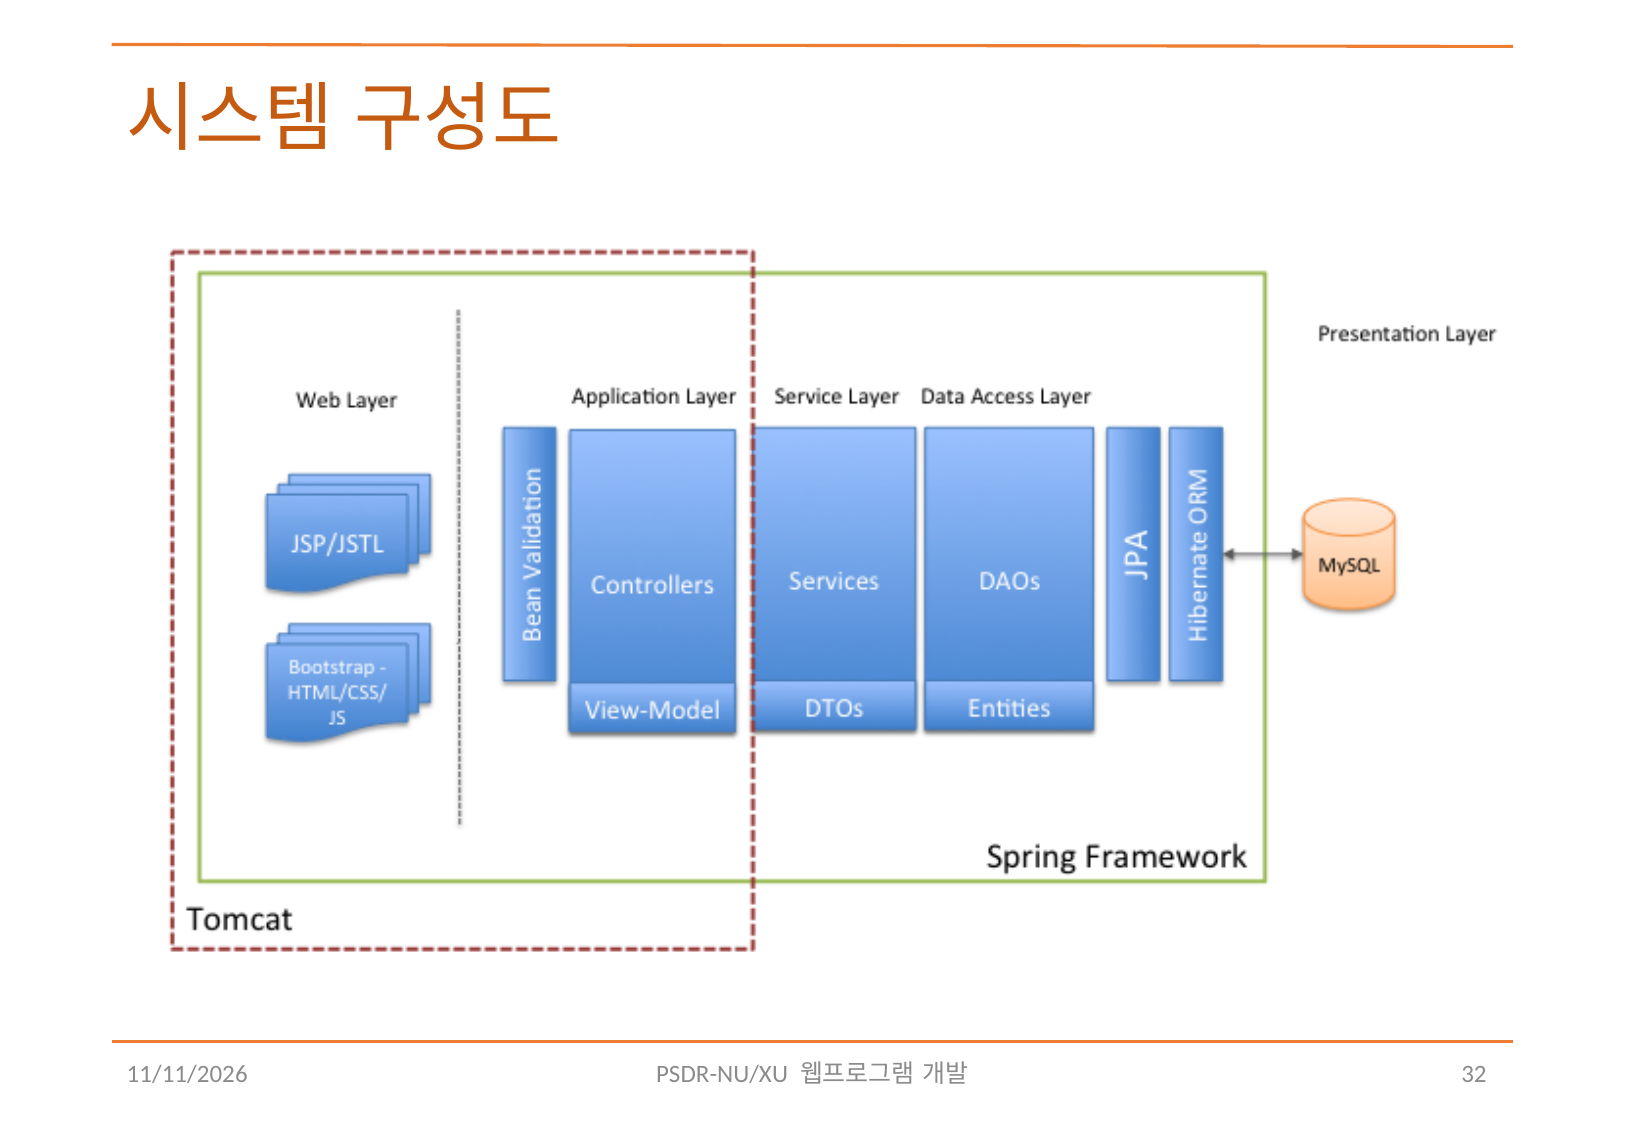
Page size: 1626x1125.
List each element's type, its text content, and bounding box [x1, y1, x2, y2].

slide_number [111, 1042, 478, 1103]
title 시스템 구성도 [111, 59, 1514, 181]
footer PSDR-NU/XU 웹프로그램 개발 [538, 1042, 1087, 1103]
slide_number 32 [1147, 1042, 1514, 1103]
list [132, 226, 1535, 997]
